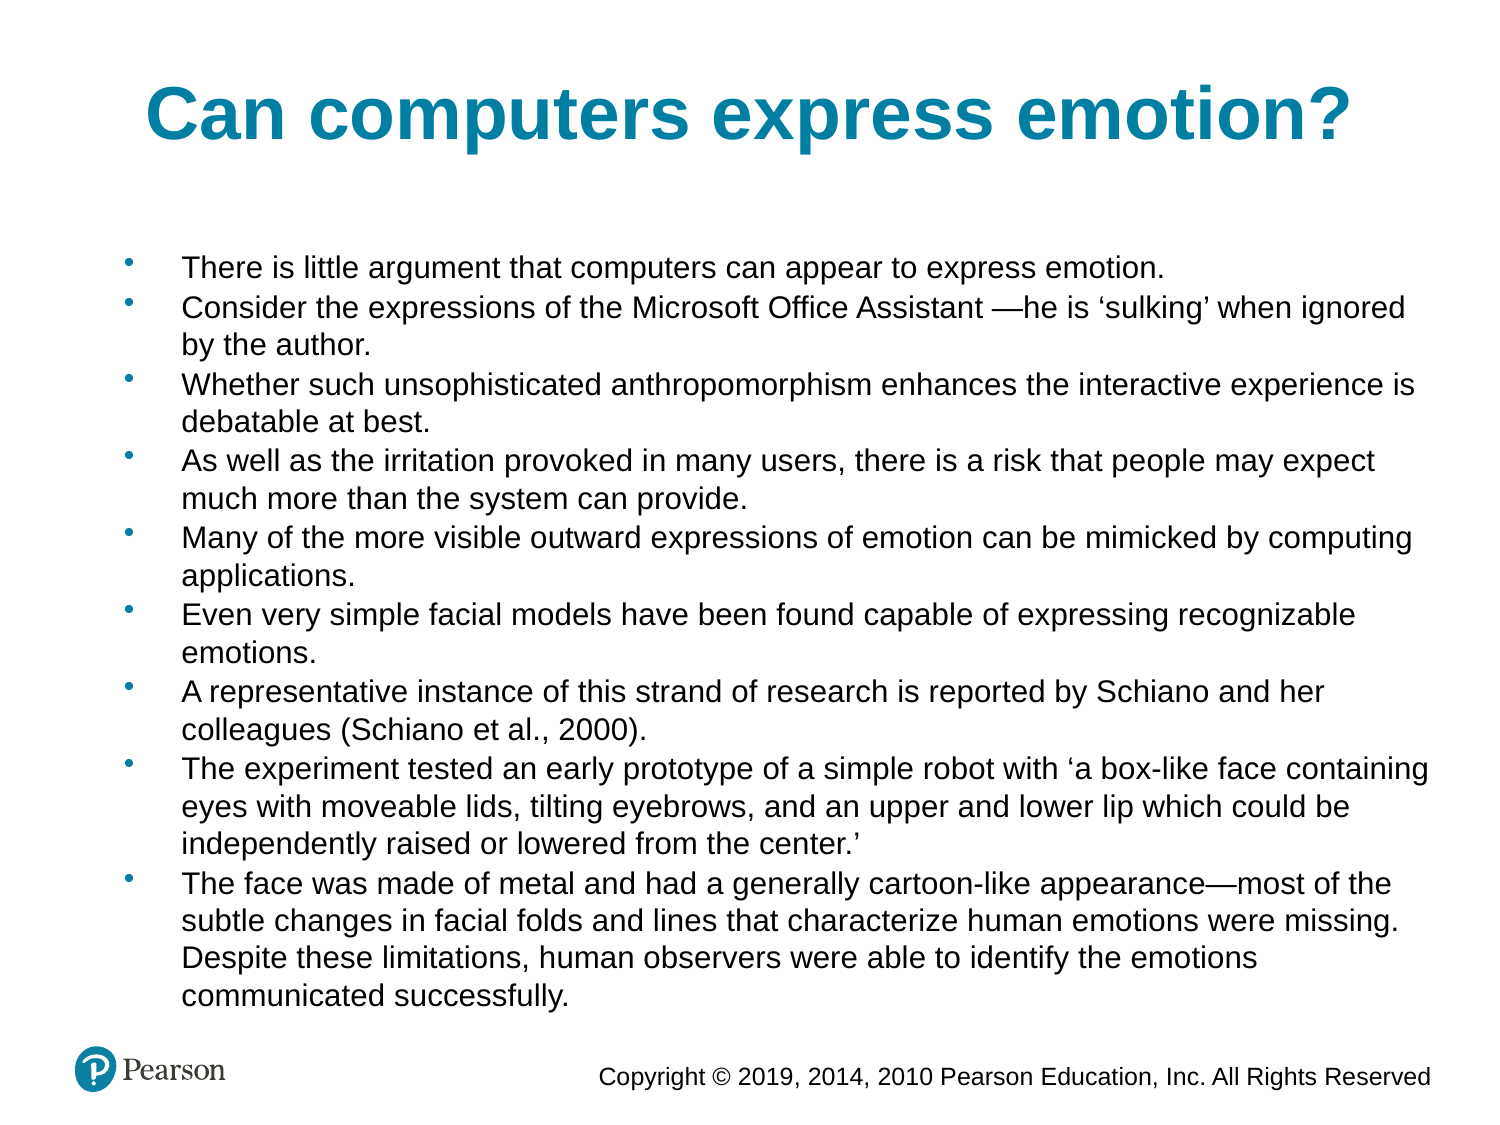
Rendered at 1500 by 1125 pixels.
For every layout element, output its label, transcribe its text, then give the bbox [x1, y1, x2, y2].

title Can computers express emotion? [103, 45, 1397, 174]
list There is little argument that computers can appear to express emotion. Consider the expressions of the Microsoft Office Assistant —he is ‘sulking’ when ignored by the author. Whether such unsophisticated anthropomorphism enhances the interactive experience is debatable at best. As well as the irritation provoked in many users, there is a risk that people may expect much more than the system can provide. Many of the more visible outward expressions of emotion can be mimicked by computing applications. Even very simple facial models have been found capable of expressing recognizable emotions. A representative instance of this strand of research is reported by Schiano and her colleagues (Schiano et al., 2000). The experiment tested an early prototype of a simple robot with ‘a box-like face containing eyes with moveable lids, tilting eyebrows, and an upper and lower lip which could be independently raised or lowered from the center.’ The face was made of metal and had a generally cartoon-like appearance—most of the subtle changes in facial folds and lines that characterize human emotions were missing. Despite these limitations, human observers were able to identify the emotions communicated successfully. [108, 239, 1453, 1026]
